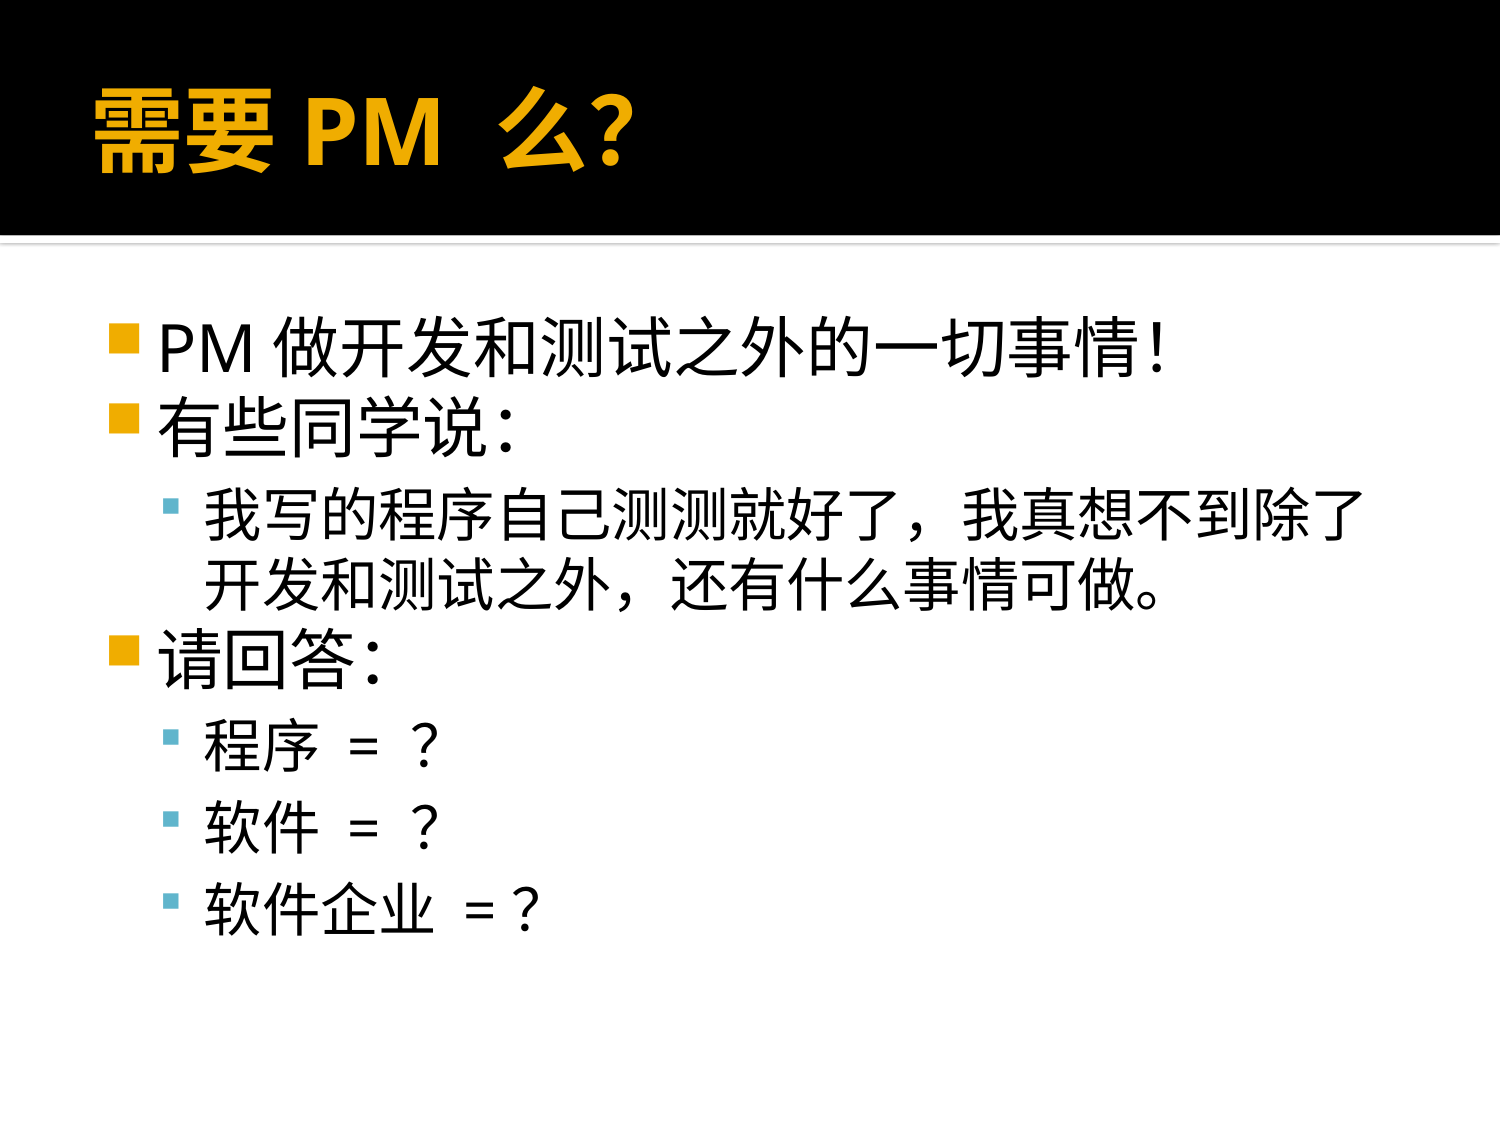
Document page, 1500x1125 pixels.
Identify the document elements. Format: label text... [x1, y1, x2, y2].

title 需要PM 么？ [75, 25, 1425, 231]
list PM做开发和测试之外的一切事情！ 有些同学说： 我写的程序自己测测就好了，我真想不到除了开发和测试之外，还有什么事情可做。 请回答： 程序 = ？ 软件 = ？ 软件企业 =？ [75, 291, 1425, 1050]
